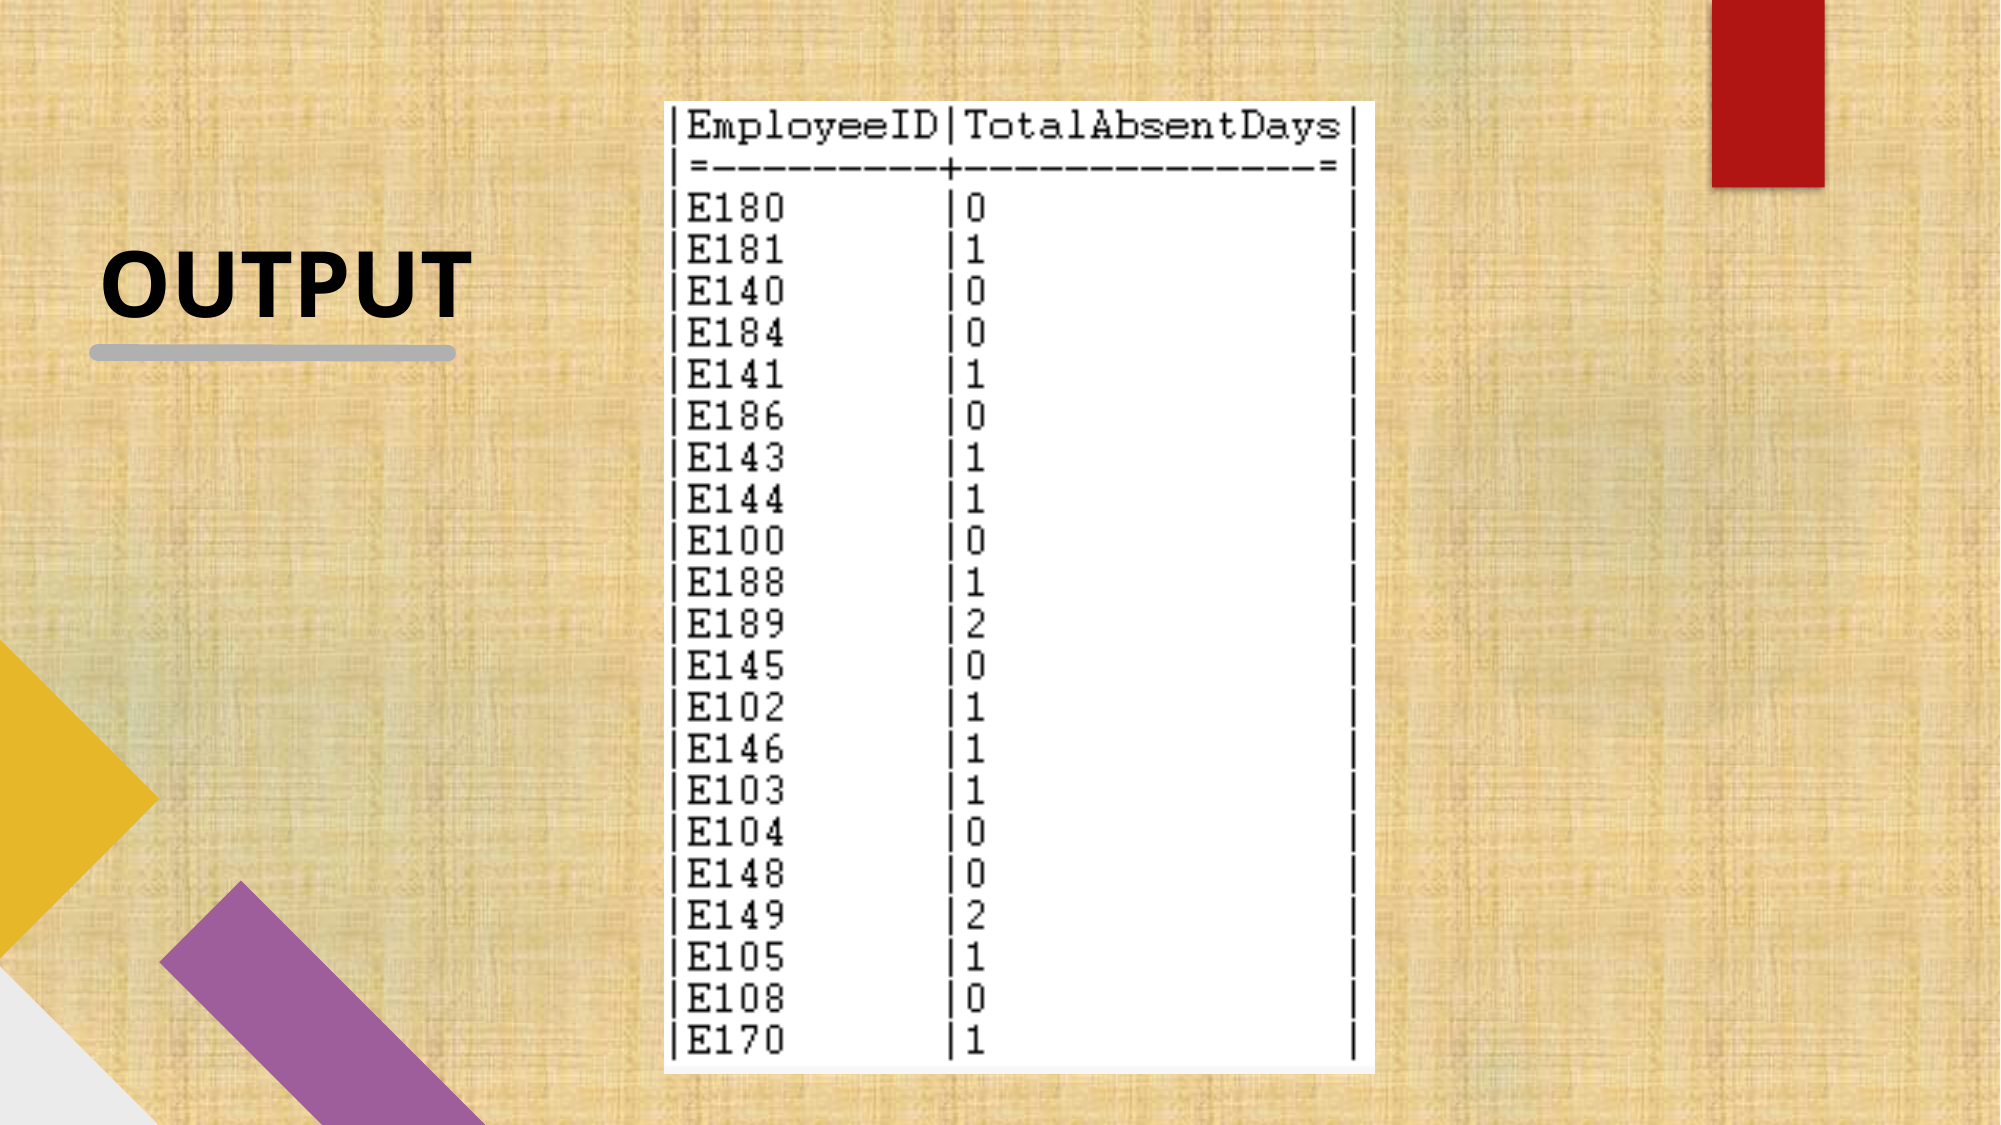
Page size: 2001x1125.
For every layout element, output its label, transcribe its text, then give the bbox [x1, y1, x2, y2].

picture [0, 0, 2001, 1125]
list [664, 101, 1375, 1075]
title OUTPUT [98, 193, 479, 337]
